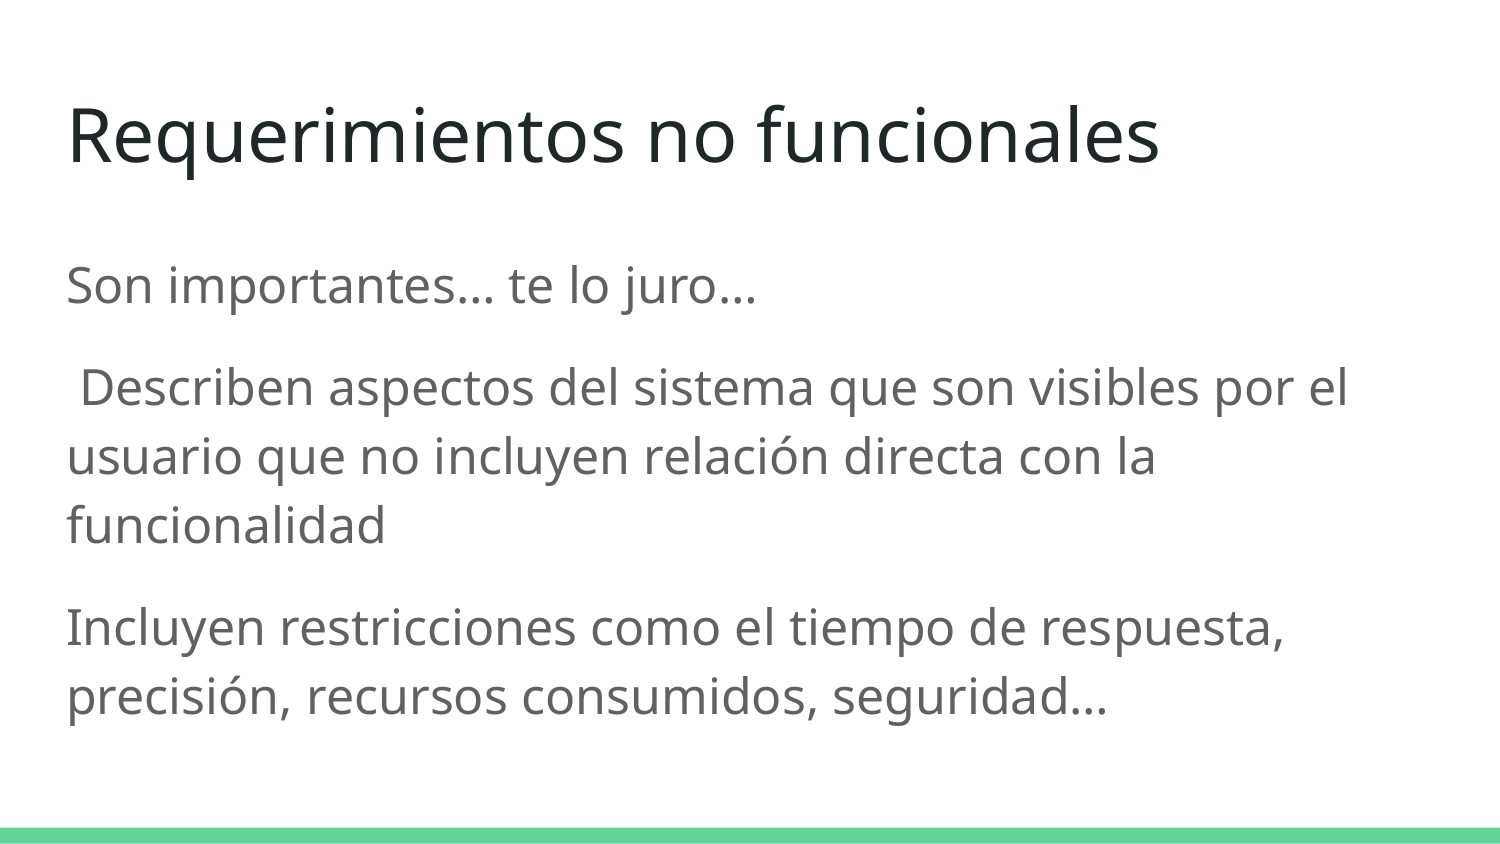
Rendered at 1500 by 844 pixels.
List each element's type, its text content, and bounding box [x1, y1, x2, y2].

title Requerimientos no funcionales [51, 72, 1449, 167]
list Son importantes… te lo juro… Describen aspectos del sistema que son visibles por el usuario que no incluyen relación directa con la funcionalidad Incluyen restricciones como el tiempo de respuesta, precisión, recursos consumidos, seguridad… [51, 229, 1449, 750]
